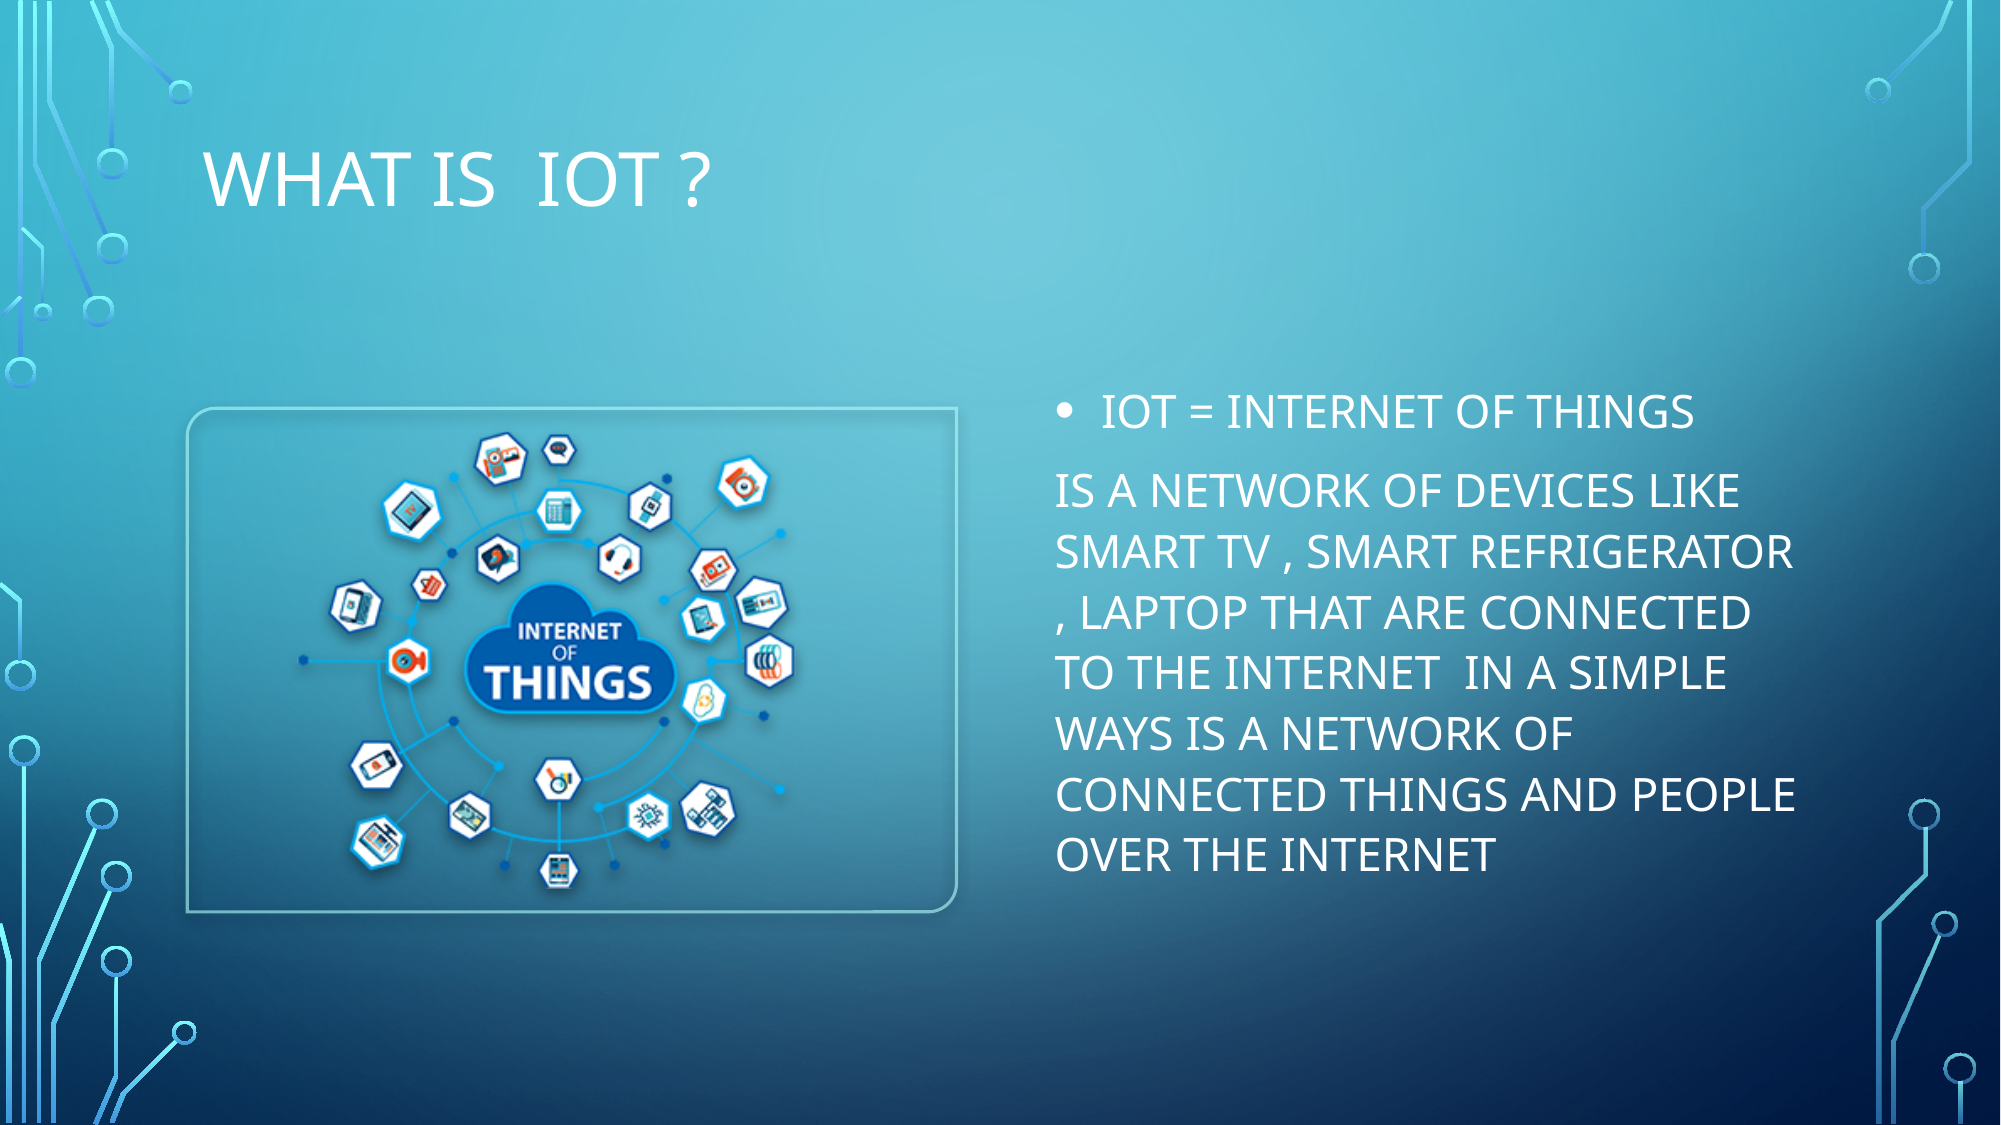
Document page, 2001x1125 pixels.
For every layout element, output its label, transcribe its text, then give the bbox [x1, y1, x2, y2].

list IOT = internet of things is a network of devices like smart tv , smart refrigerator , laptop that are connected to the internet in a simple ways is a network of connected things and people over the internet [1039, 369, 1813, 950]
picture [186, 407, 957, 913]
title WHAT IS IOT ? [187, 101, 1813, 344]
